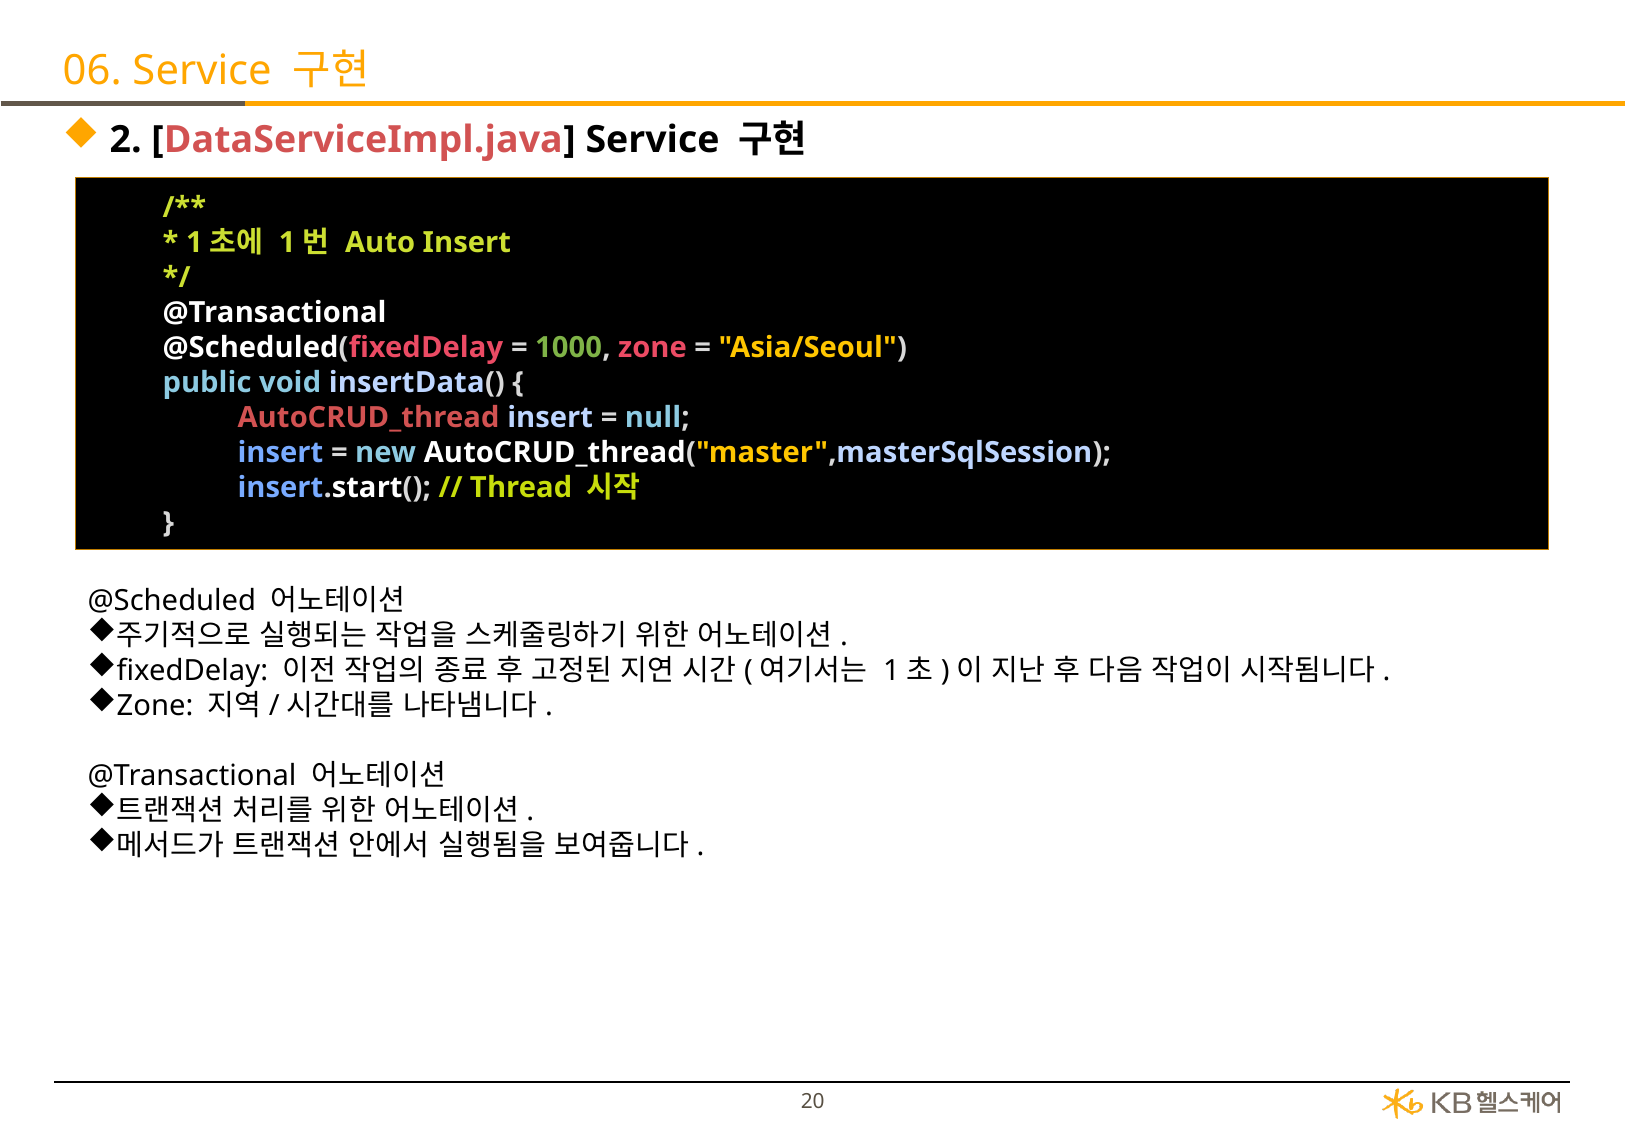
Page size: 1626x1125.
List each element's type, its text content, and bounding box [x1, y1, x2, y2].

text_box /** * 1초에 1번 Auto Insert */ @Transactional @Scheduled(fixedDelay = 1000, zone = "Asia/Seoul") public void insertData() { AutoCRUD_thread insert = null; insert = new AutoCRUD_thread("master",masterSqlSession); insert.start(); // Thread 시작 } [75, 177, 1549, 550]
title 06. Service 구현 [62, 49, 1179, 95]
picture [1376, 1085, 1566, 1120]
list 2. [DataServiceImpl.java] Service 구현 [62, 119, 1563, 325]
text_box @Scheduled 어노테이션 주기적으로 실행되는 작업을 스케줄링하기 위한 어노테이션. fixedDelay: 이전 작업의 종료 후 고정된 지연 시간(여기서는 1초)이 지난 후 다음 작업이 시작됨니다. Zone: 지역/시간대를 나타냄니다. @Transactional 어노테이션 트랜잭션 처리를 위한 어노테이션. 메서드가 트랜잭션 안에서 실행됨을 보여줍니다. [75, 575, 1549, 991]
